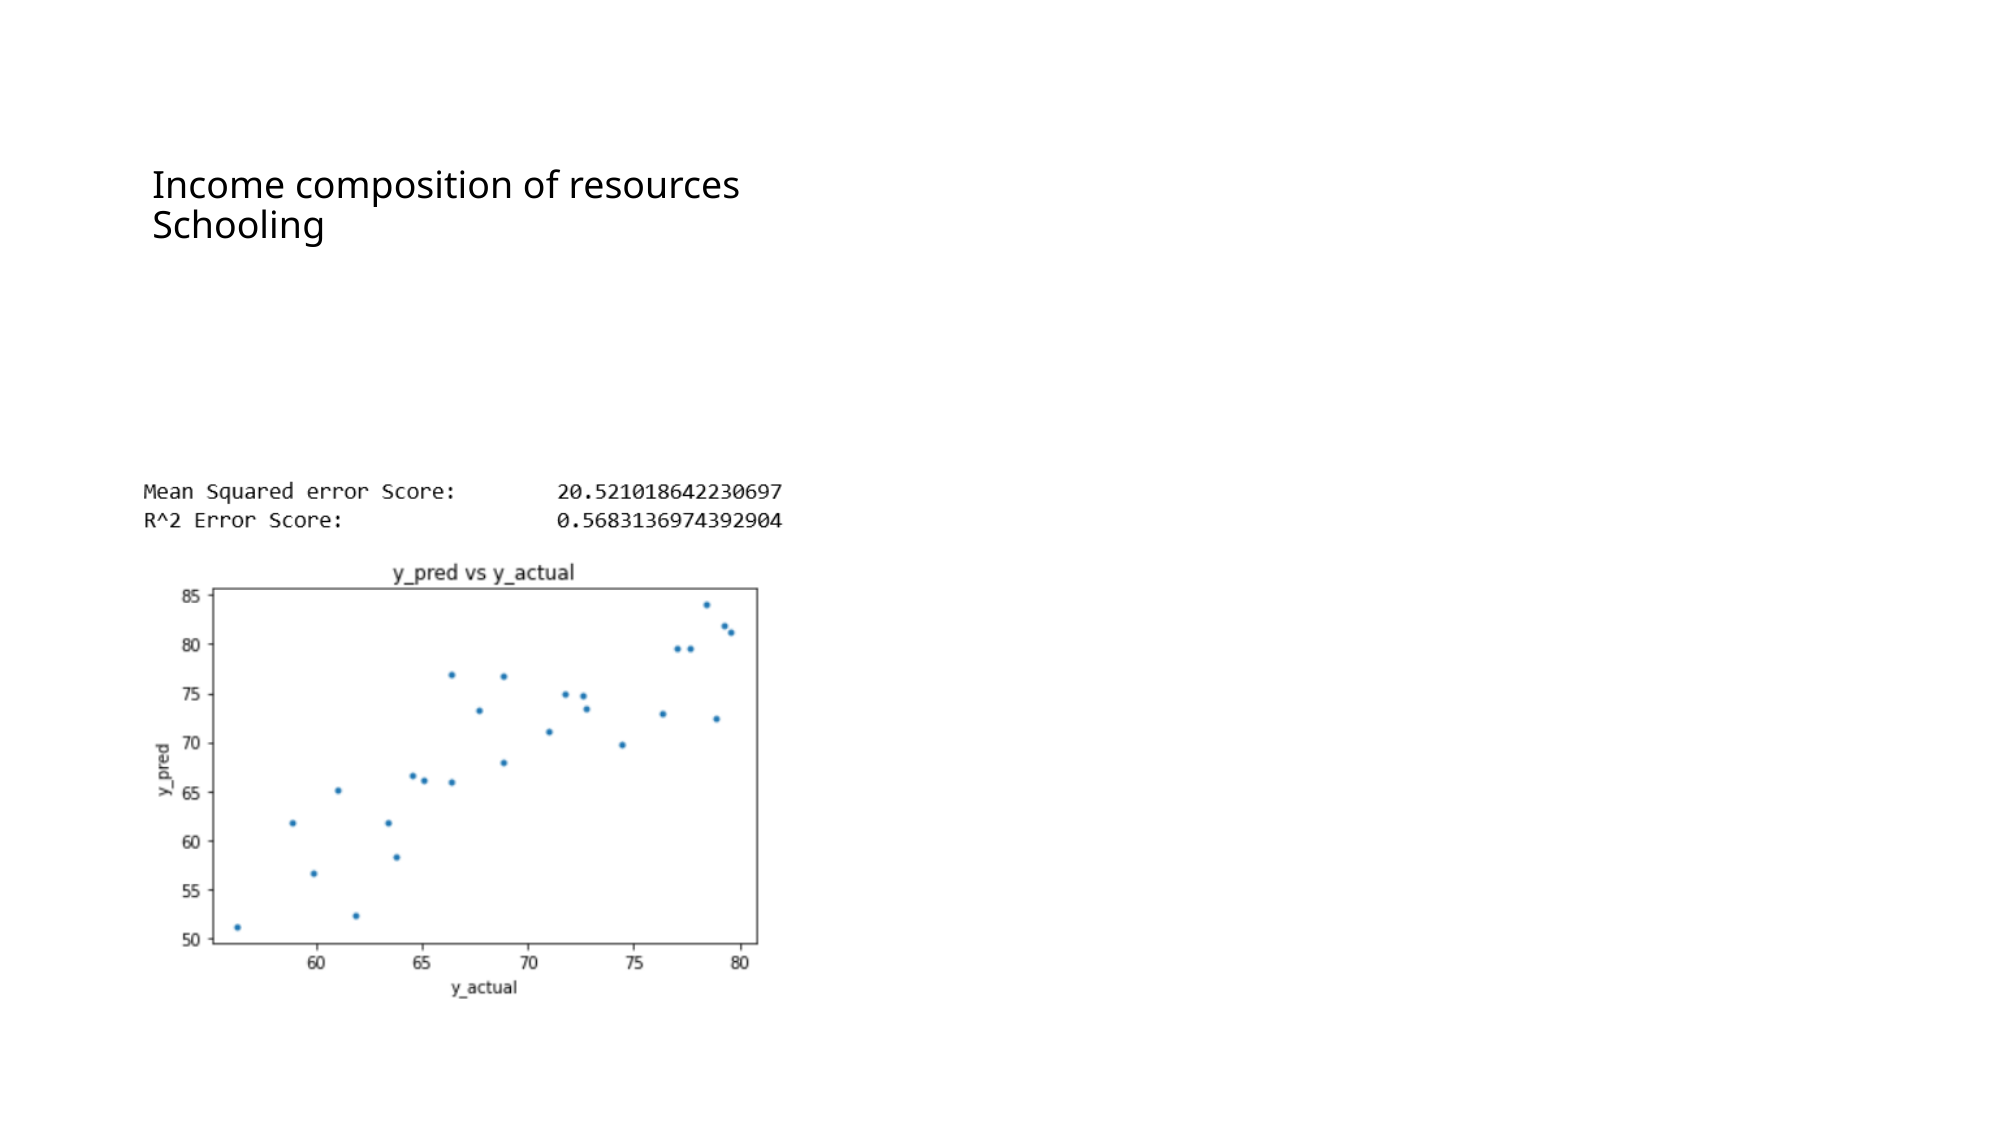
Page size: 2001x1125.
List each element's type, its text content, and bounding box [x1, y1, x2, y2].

title Income composition of resources Schooling [137, 99, 1863, 318]
picture [137, 470, 792, 1004]
